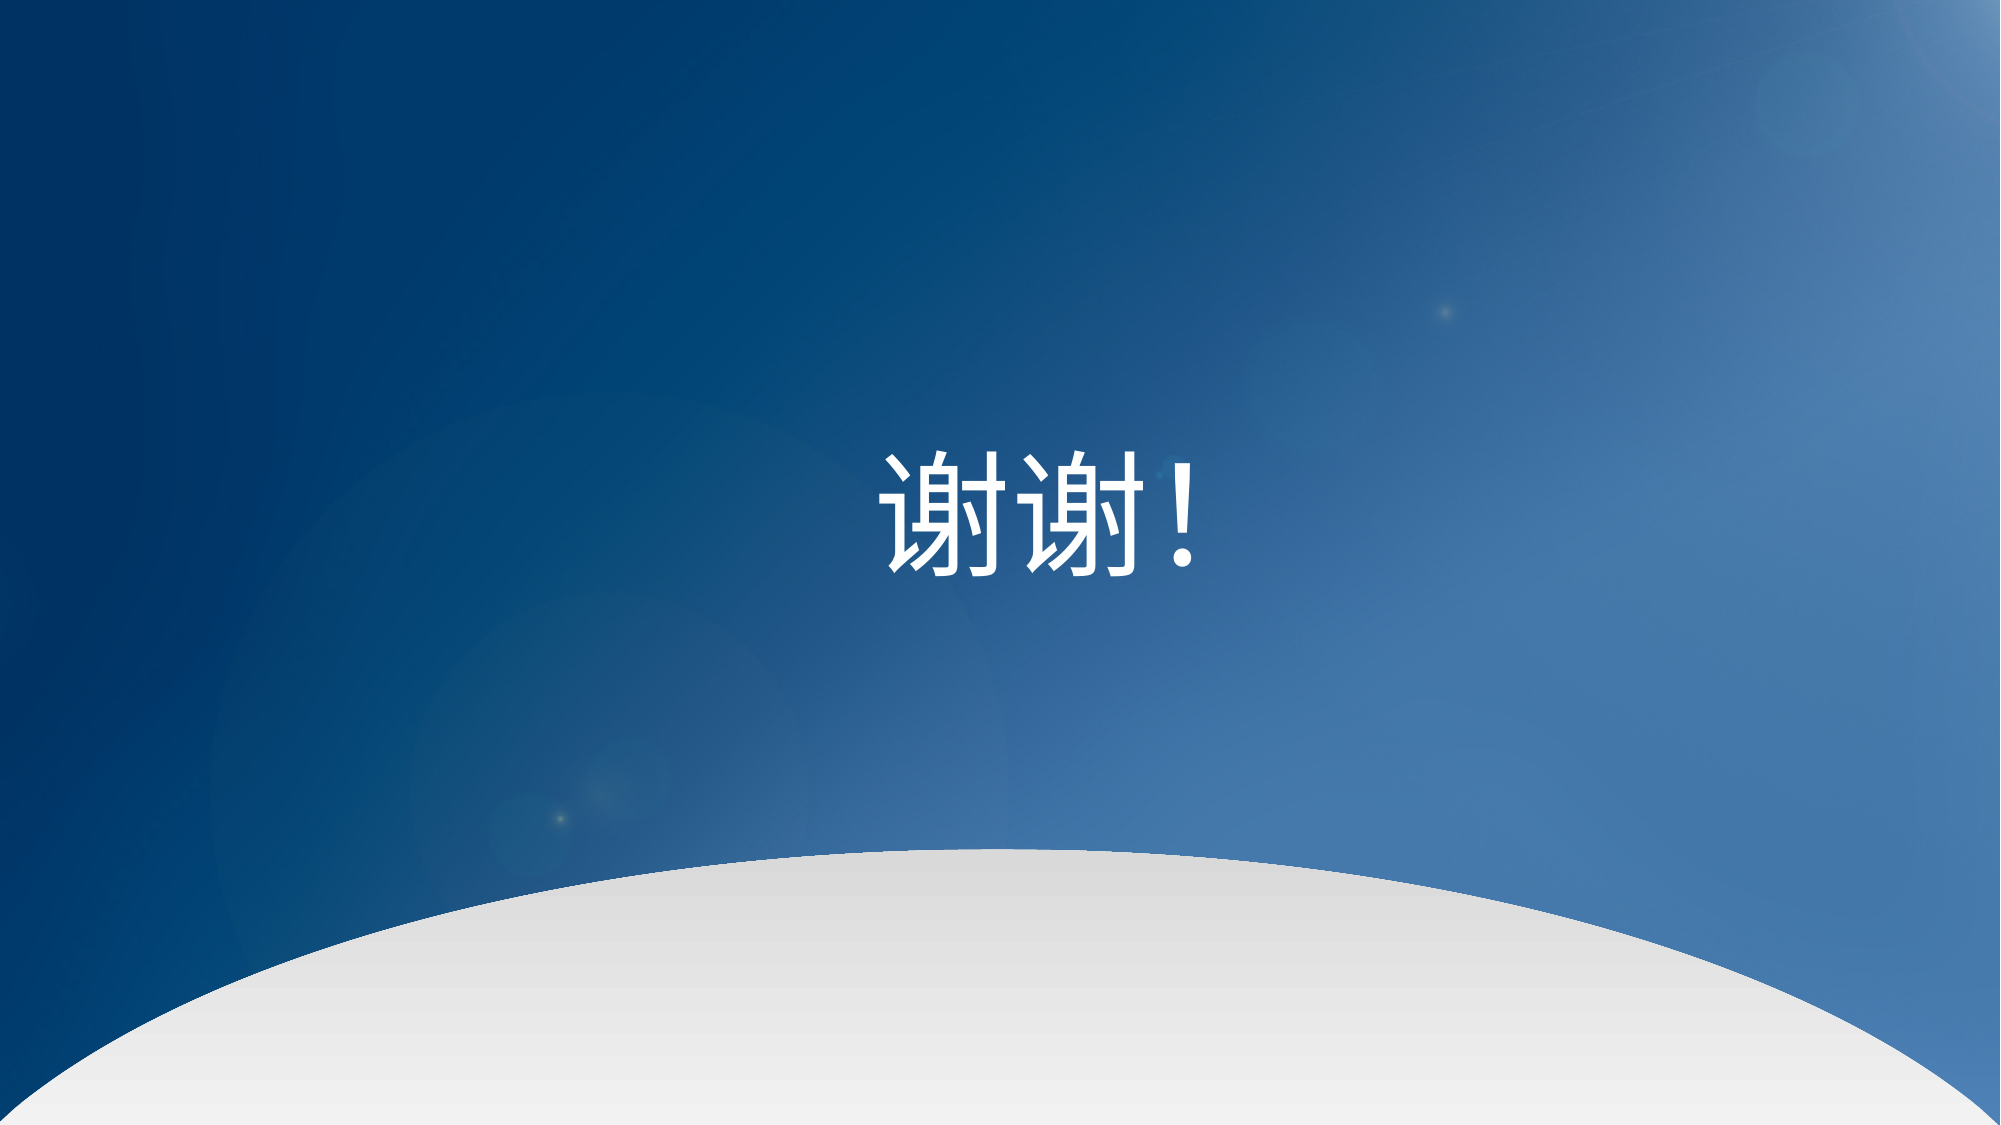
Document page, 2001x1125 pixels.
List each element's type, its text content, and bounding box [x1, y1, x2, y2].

text_box 谢谢！ [775, 421, 1384, 601]
text_box [0, 849, 1999, 1125]
picture [0, 0, 2000, 1125]
